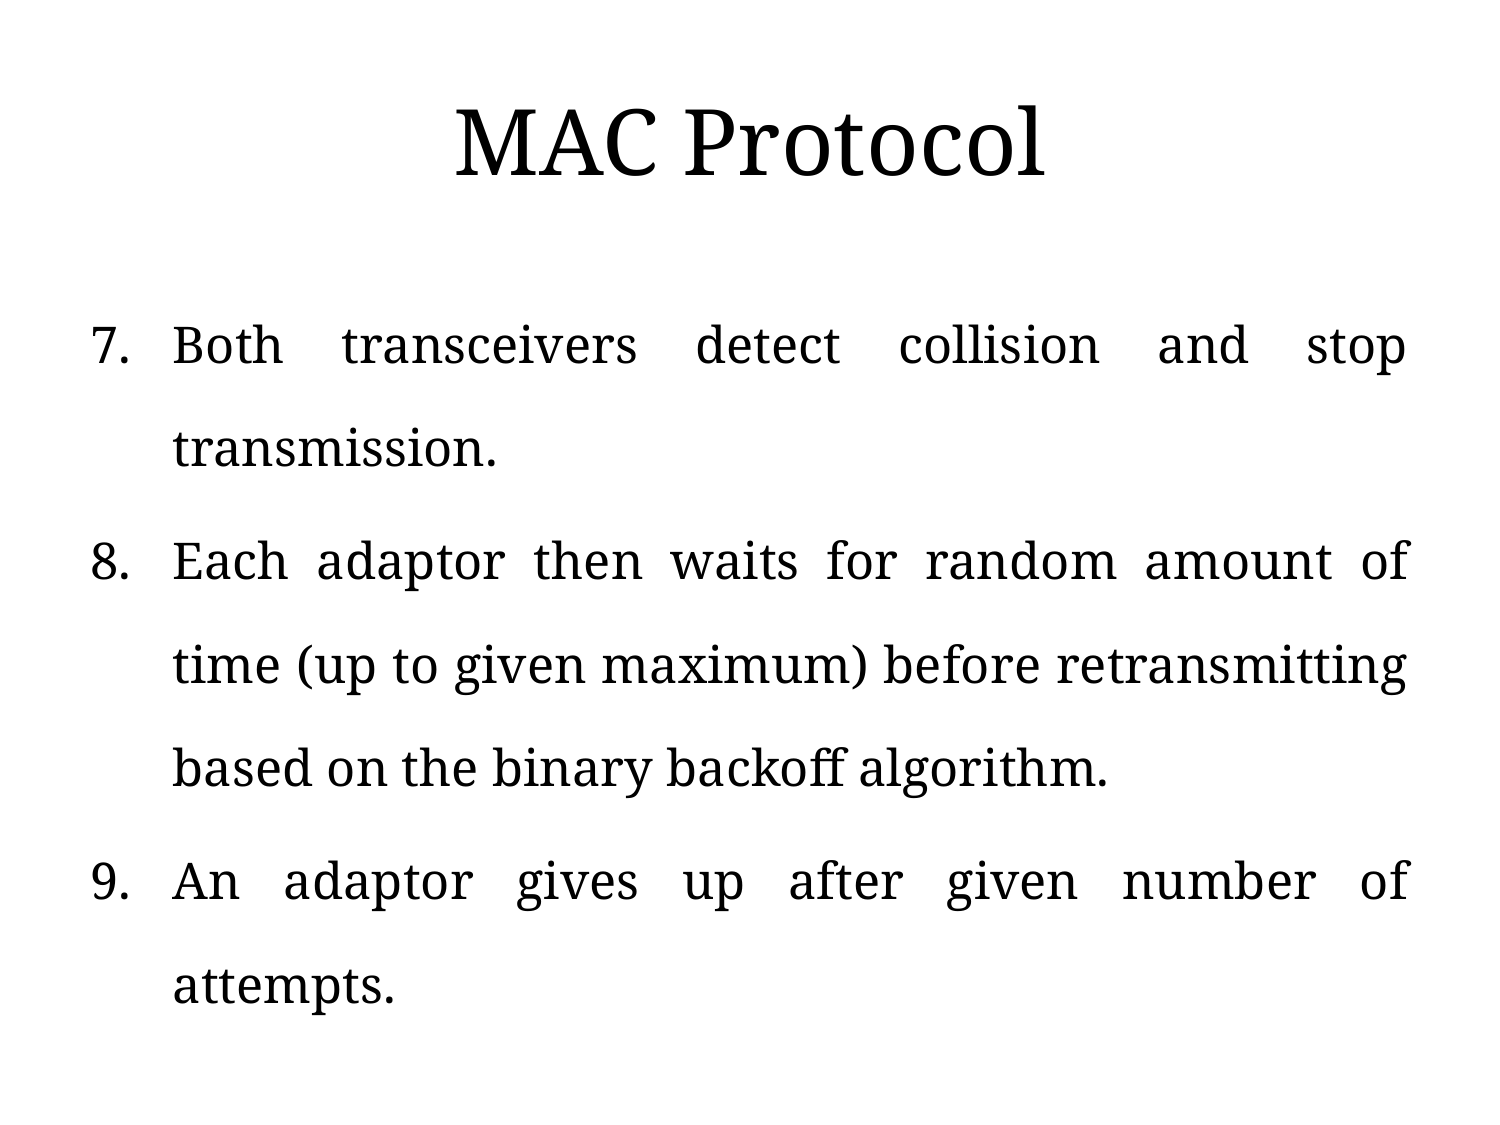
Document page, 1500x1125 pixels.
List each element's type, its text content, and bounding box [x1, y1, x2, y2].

list Both transceivers detect collision and stop transmission. Each adaptor then waits for random amount of time (up to given maximum) before retransmitting based on the binary backoff algorithm. An adaptor gives up after given number of attempts. [75, 262, 1425, 1100]
title MAC Protocol [75, 45, 1425, 233]
